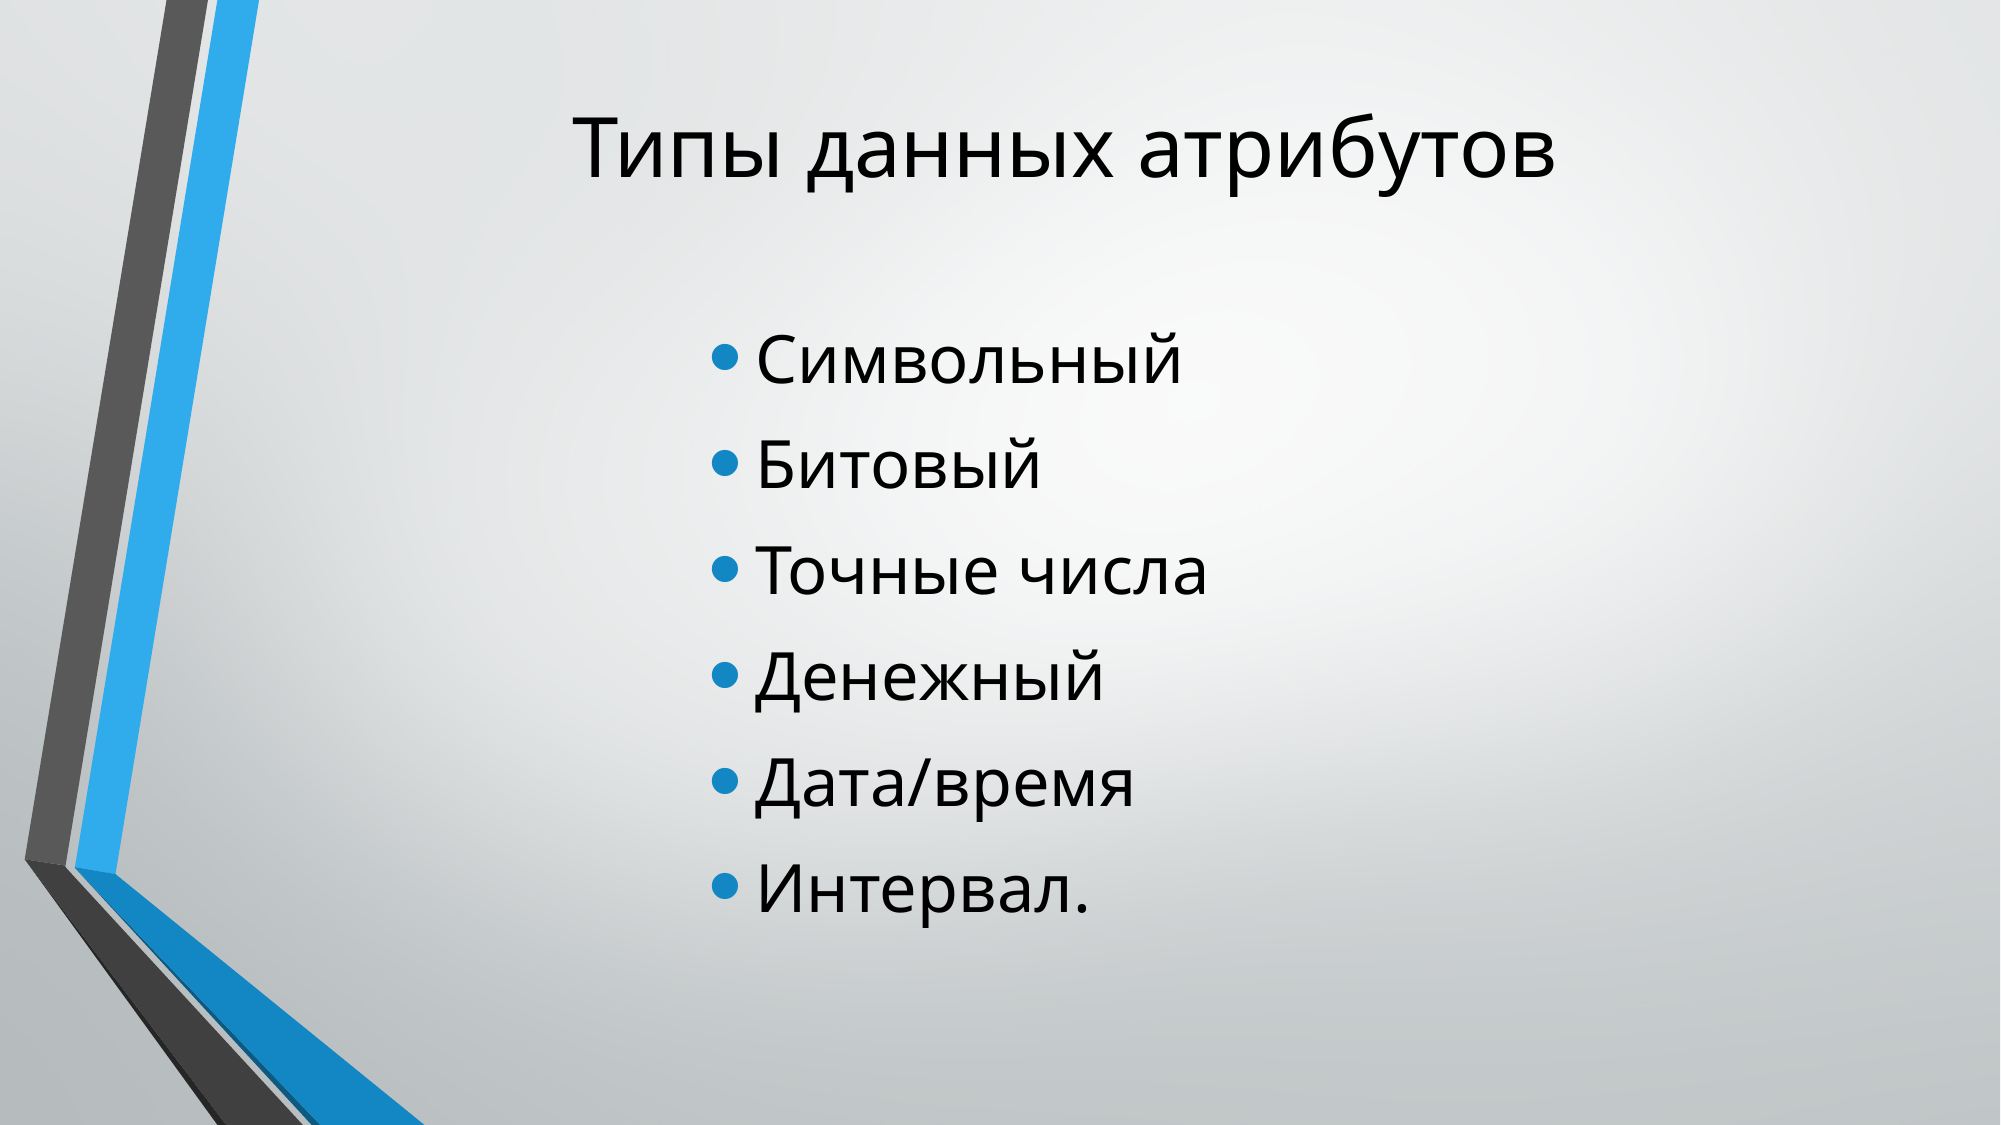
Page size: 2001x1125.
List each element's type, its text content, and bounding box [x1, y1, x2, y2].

list Символьный Битовый Точные числа Денежный Дата/время Интервал. [693, 269, 1498, 973]
title Типы данных атрибутов [243, 0, 1887, 288]
